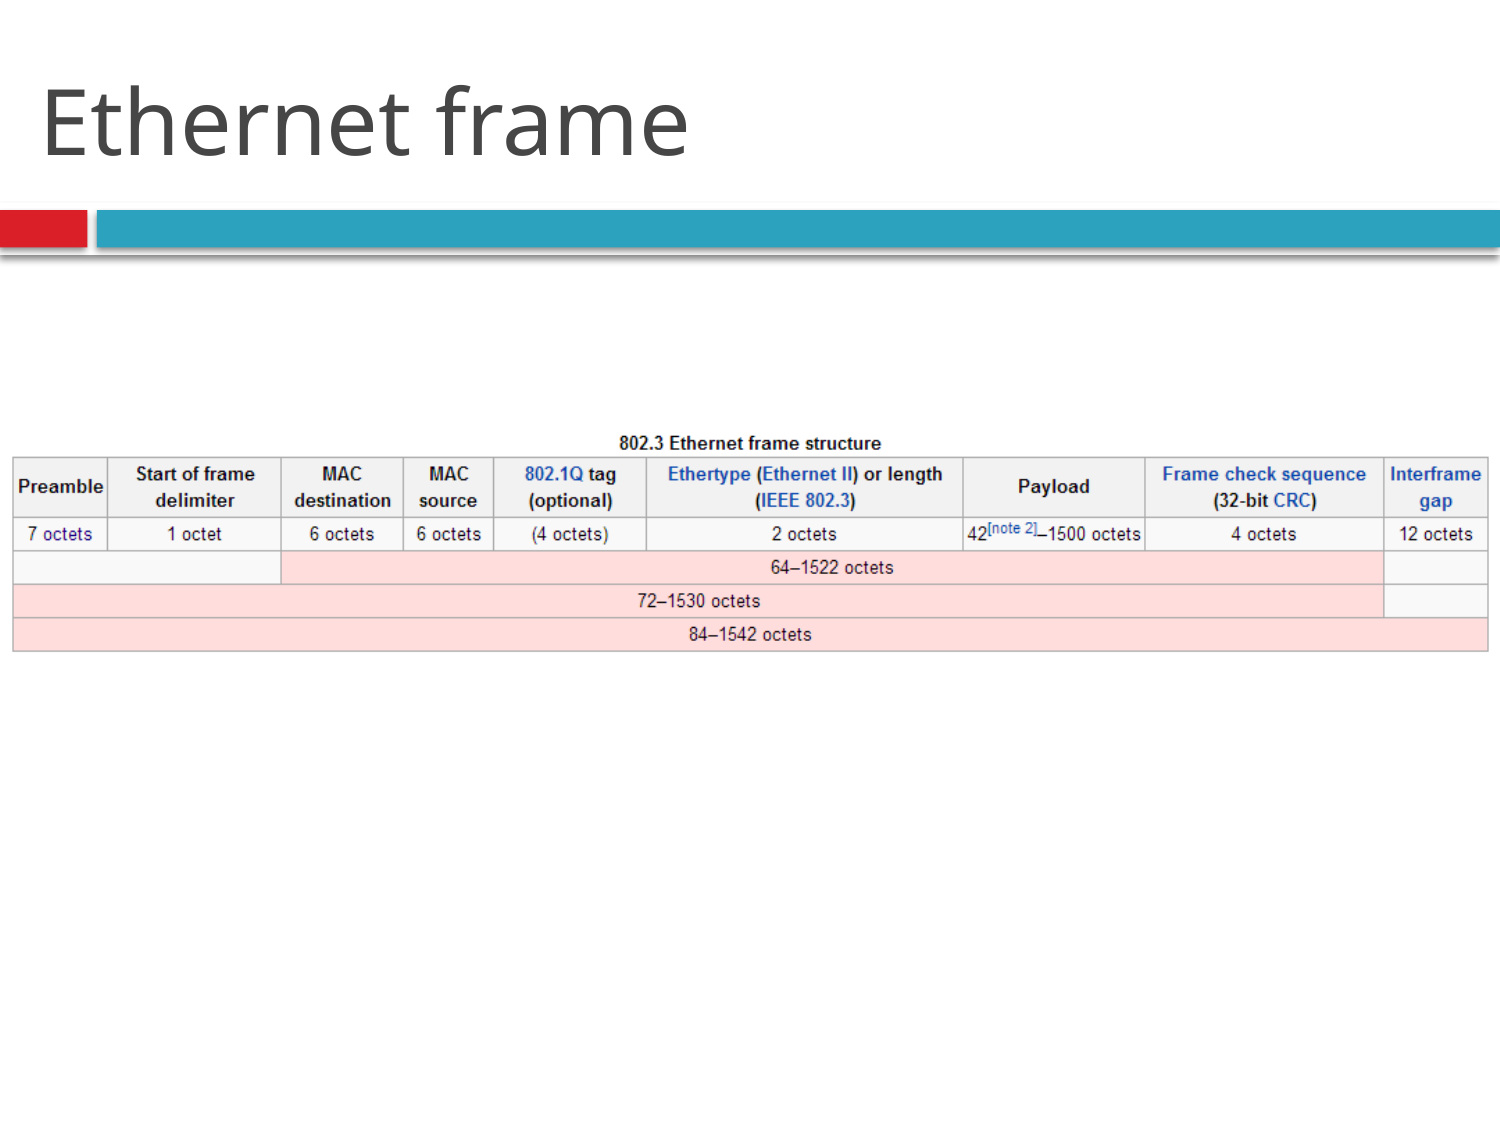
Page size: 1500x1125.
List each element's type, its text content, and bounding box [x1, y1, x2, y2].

picture [0, 429, 1500, 666]
title Ethernet frame [24, 37, 1475, 200]
